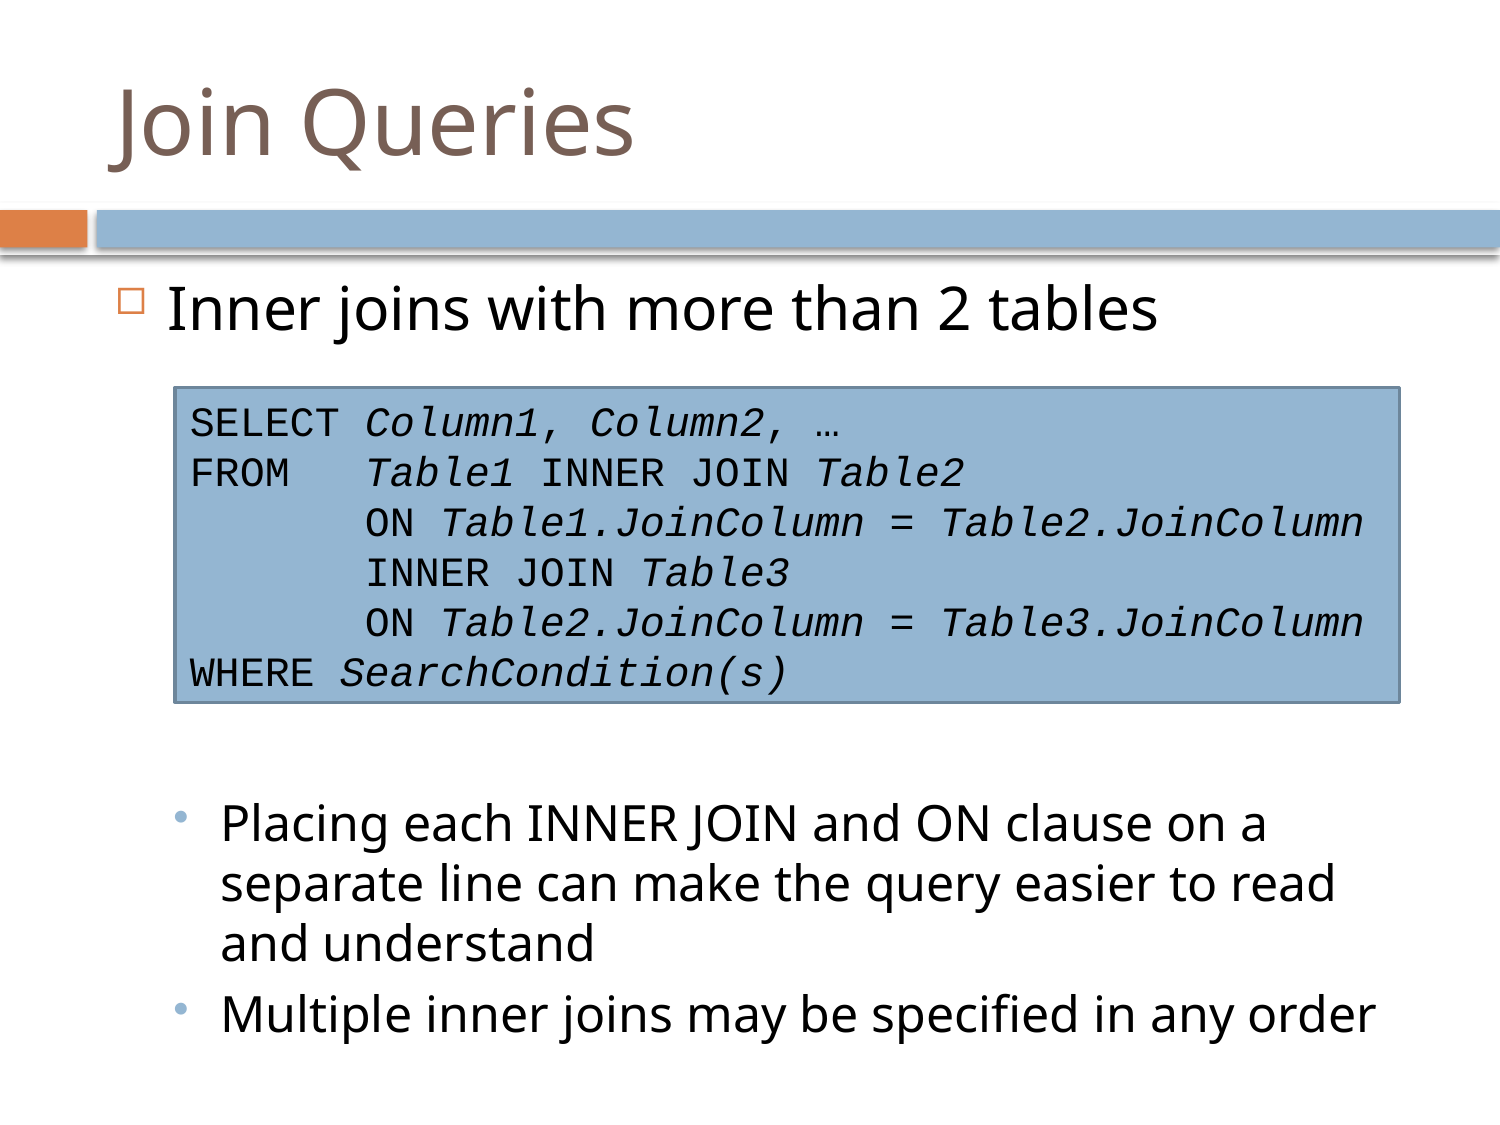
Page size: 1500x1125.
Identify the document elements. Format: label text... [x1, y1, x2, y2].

list Inner joins with more than 2 tables Placing each INNER JOIN and ON clause on a separate line can make the query easier to read and understand Multiple inner joins may be specified in any order [100, 262, 1438, 1000]
text_box SELECT Column1, Column2, … FROM Table1 INNER JOIN Table2 ON Table1.JoinColumn = Table2.JoinColumn INNER JOIN Table3 ON Table2.JoinColumn = Table3.JoinColumn WHERE SearchCondition(s) [173, 386, 1401, 704]
title Join Queries [100, 37, 1438, 200]
